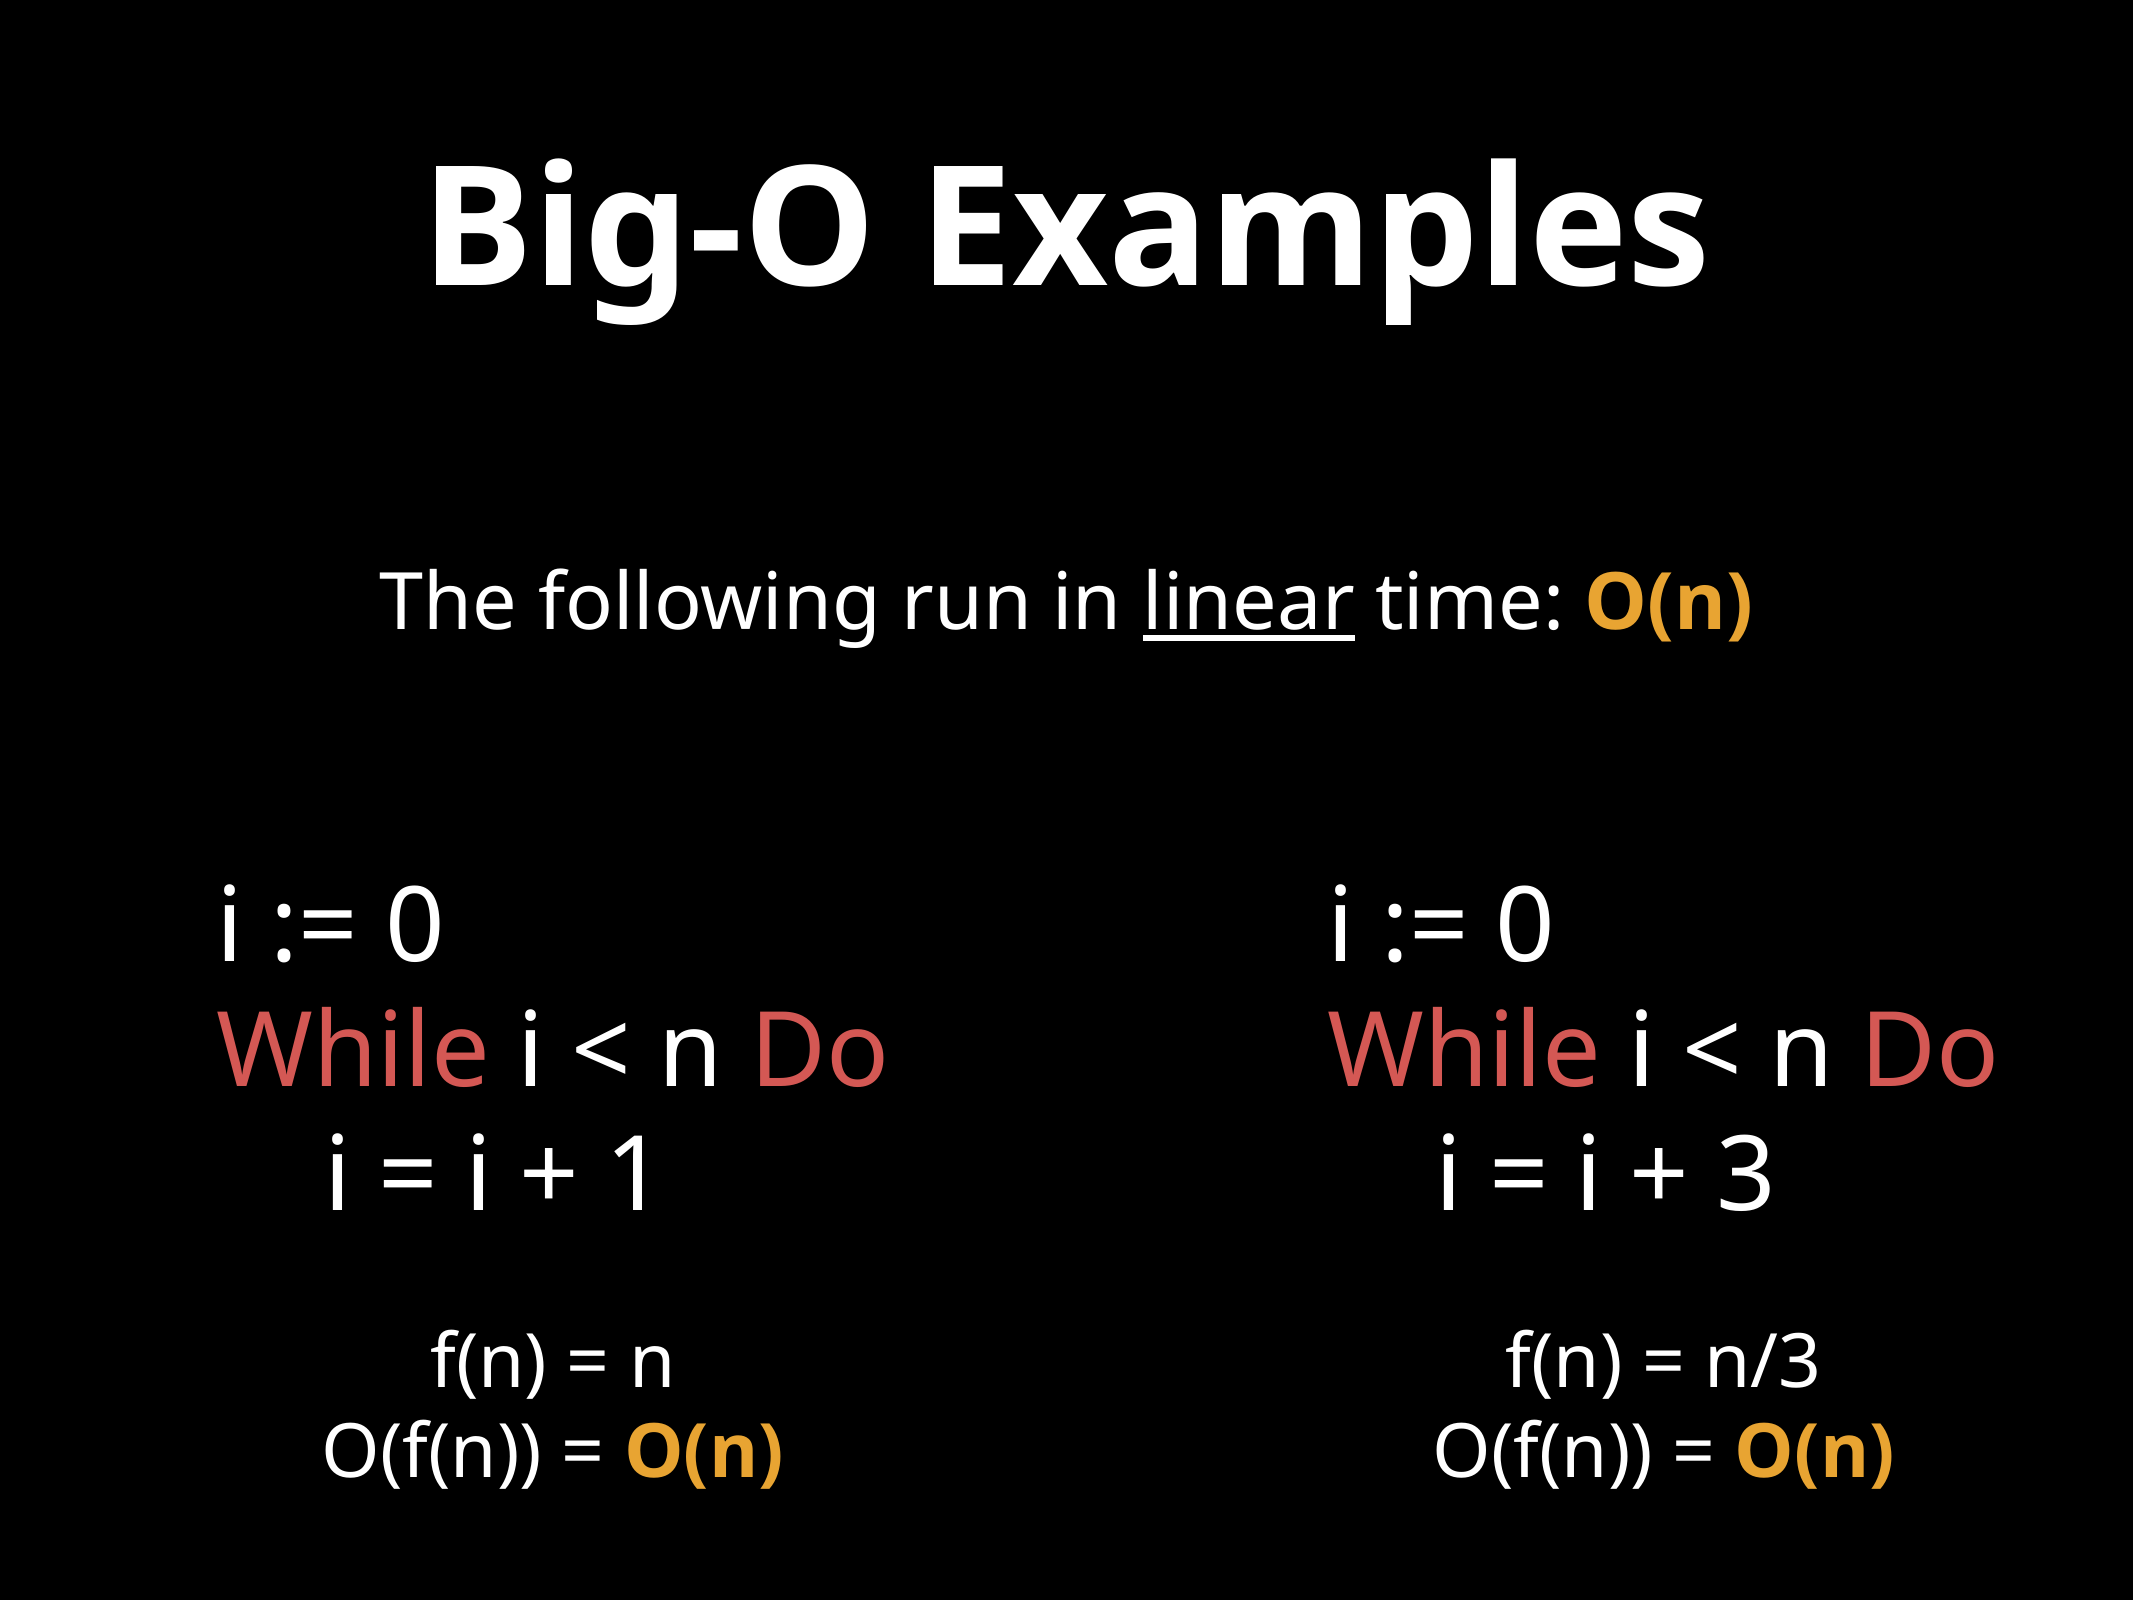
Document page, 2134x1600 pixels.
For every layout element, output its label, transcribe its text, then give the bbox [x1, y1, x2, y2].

title Big-O Examples [155, 41, 1978, 397]
text_box The following run in linear time: O(n) [371, 541, 1762, 654]
text_box f(n) = n O(f(n)) = O(n) [313, 1304, 793, 1502]
text_box i := 0 While i < n Do i = i + 3 [1318, 848, 2009, 1365]
text_box i := 0 While i < n Do i = i + 1 [208, 848, 898, 1365]
text_box f(n) = n/3 O(f(n)) = O(n) [1423, 1304, 1904, 1502]
